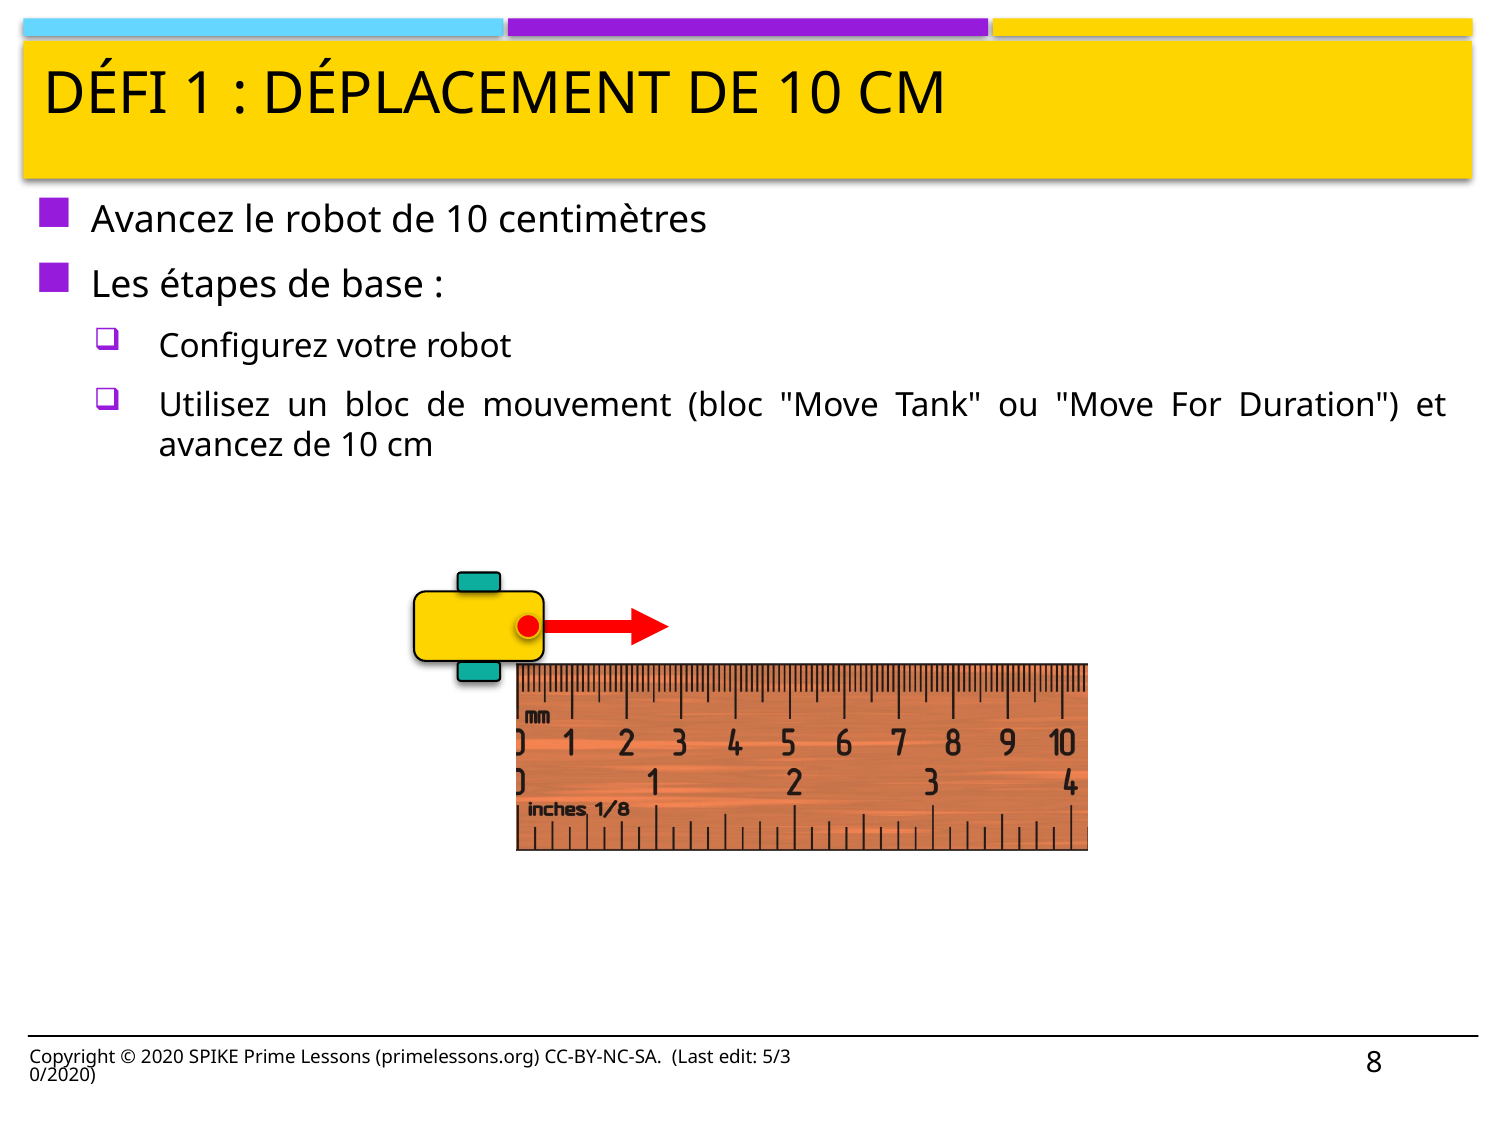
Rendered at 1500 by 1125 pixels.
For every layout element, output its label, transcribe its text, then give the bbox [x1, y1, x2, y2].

footer Copyright © 2020 SPIKE Prime Lessons (primelessons.org) CC-BY-NC-SA. (Last edit: 5/30/2020) [14, 1036, 814, 1097]
title Défi 1 : Déplacement de 10 cm [28, 48, 1464, 172]
slide_number 8 [1351, 1036, 1478, 1097]
list Avancez le robot de 10 centimètres Les étapes de base : Configurez votre robot Utilisez un bloc de mouvement (bloc "Move Tank" ou "Move For Duration") et avancez de 10 cm [25, 187, 1464, 1021]
picture [515, 662, 1089, 851]
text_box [424, 561, 534, 692]
